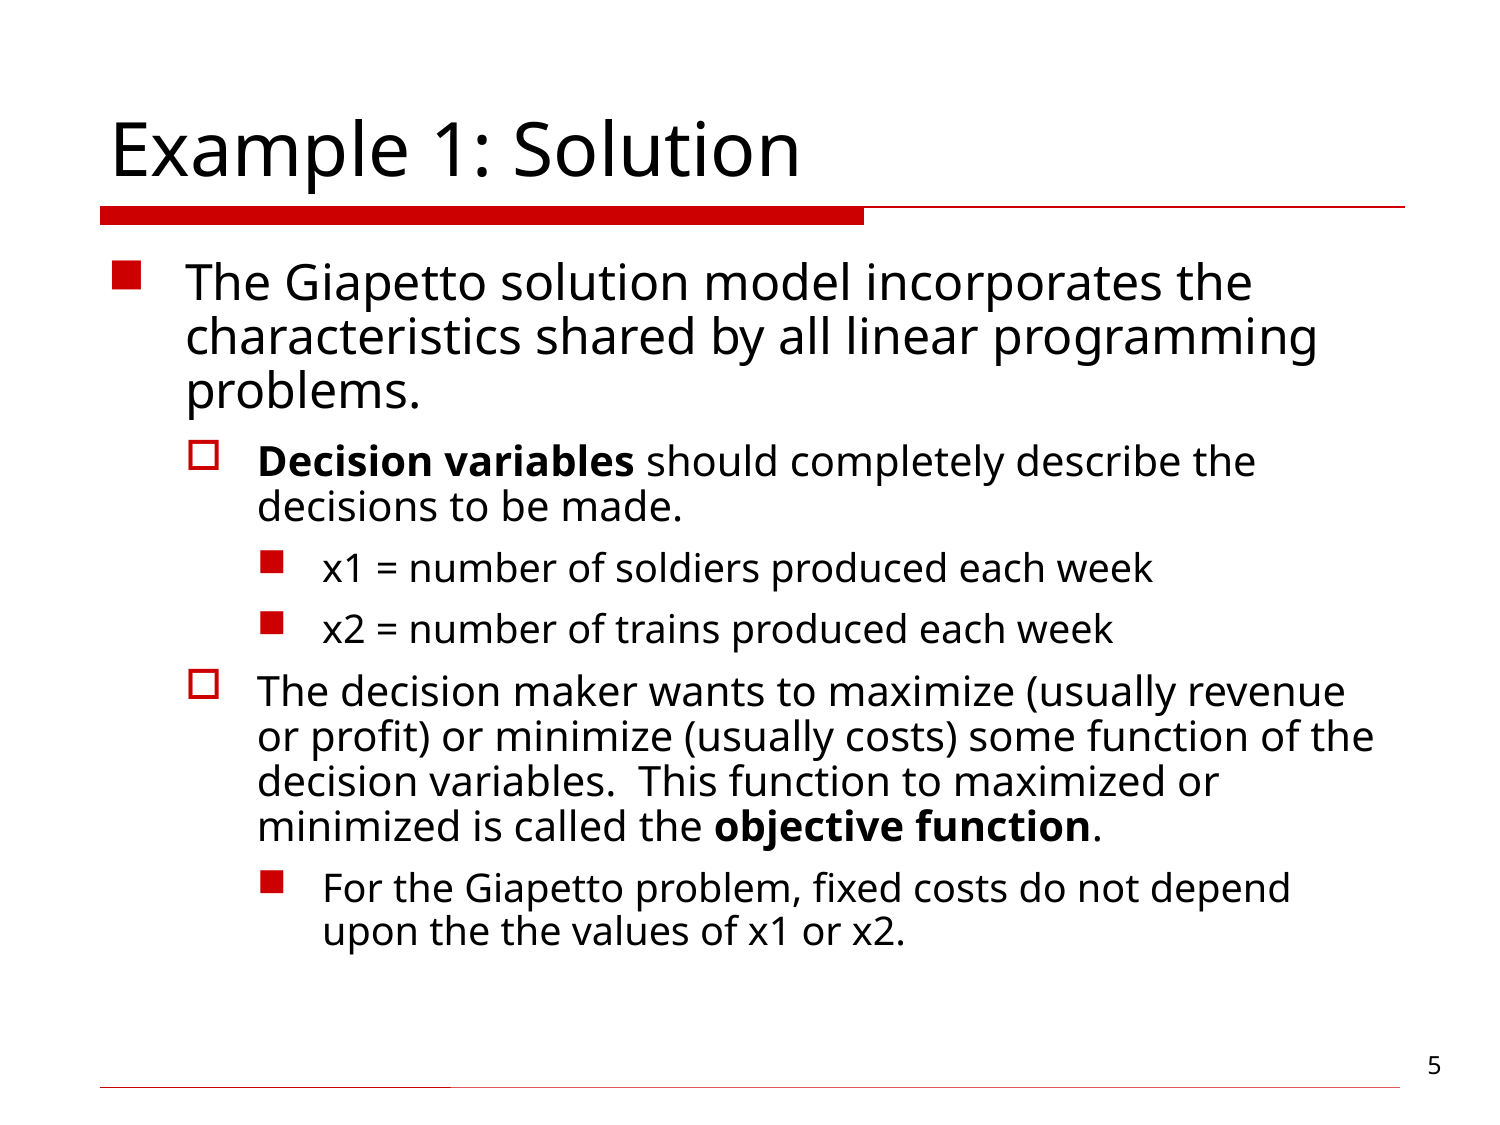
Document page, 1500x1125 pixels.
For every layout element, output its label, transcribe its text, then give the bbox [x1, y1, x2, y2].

list The Giapetto solution model incorporates the characteristics shared by all linear programming problems. Decision variables should completely describe the decisions to be made. x1 = number of soldiers produced each week x2 = number of trains produced each week The decision maker wants to maximize (usually revenue or profit) or minimize (usually costs) some function of the decision variables. This function to maximized or minimized is called the objective function. For the Giapetto problem, fixed costs do not depend upon the the values of x1 or x2. [92, 249, 1406, 1050]
title Example 1: Solution [94, 37, 1407, 200]
